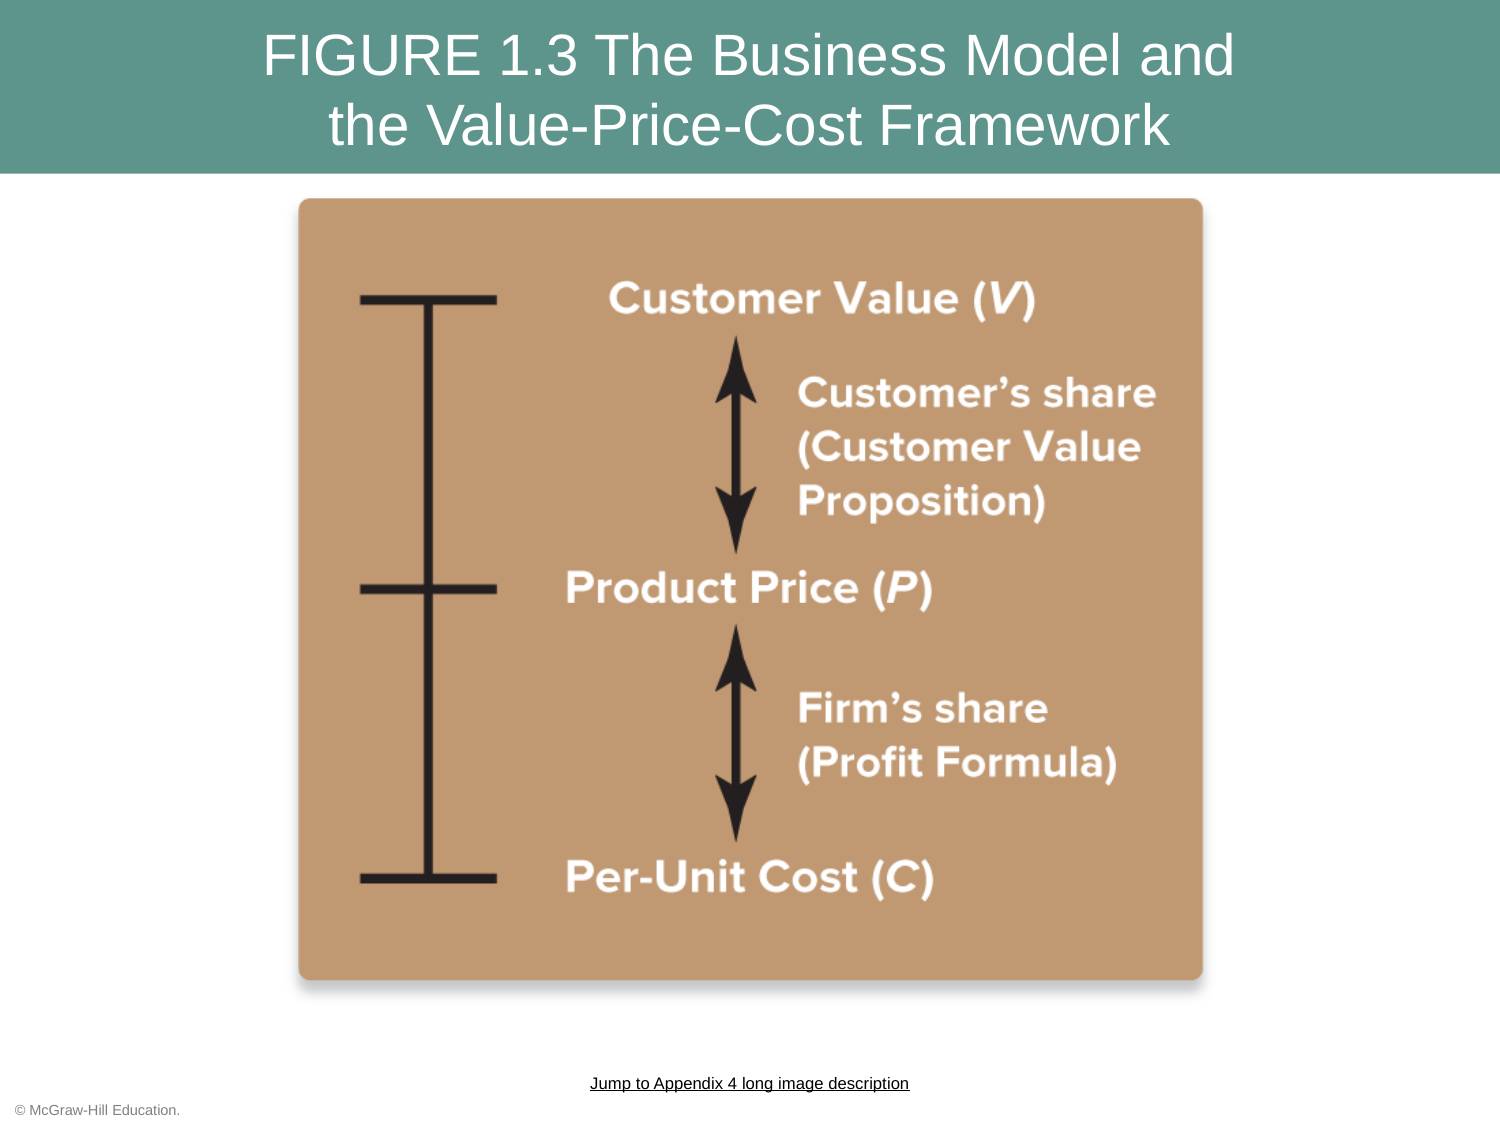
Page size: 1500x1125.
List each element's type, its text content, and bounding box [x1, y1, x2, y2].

picture [282, 193, 1221, 1010]
title FIGURE 1.3 The Business Model and the Value-Price-Cost Framework [0, 0, 1500, 174]
list Jump to Appendix 4 long image description [424, 1065, 1076, 1101]
